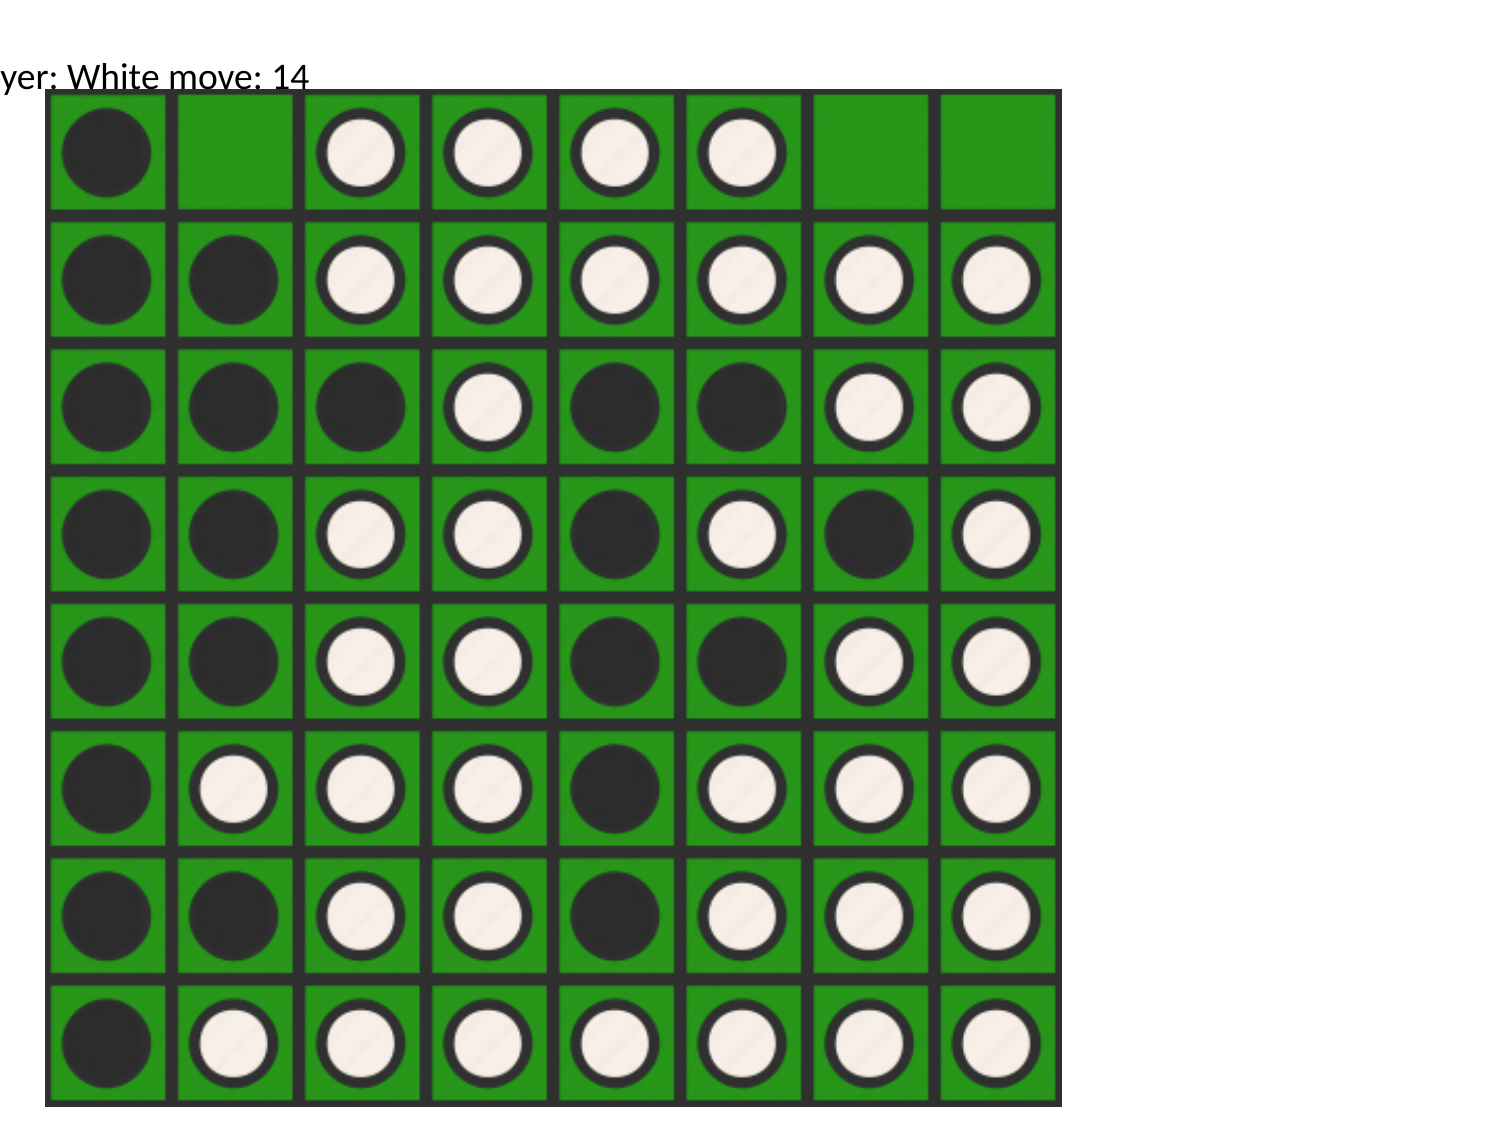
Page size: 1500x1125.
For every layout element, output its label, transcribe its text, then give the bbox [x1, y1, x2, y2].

text_box turn: 58 player: White move: 14 [0, 44, 325, 105]
picture [44, 89, 1062, 1107]
